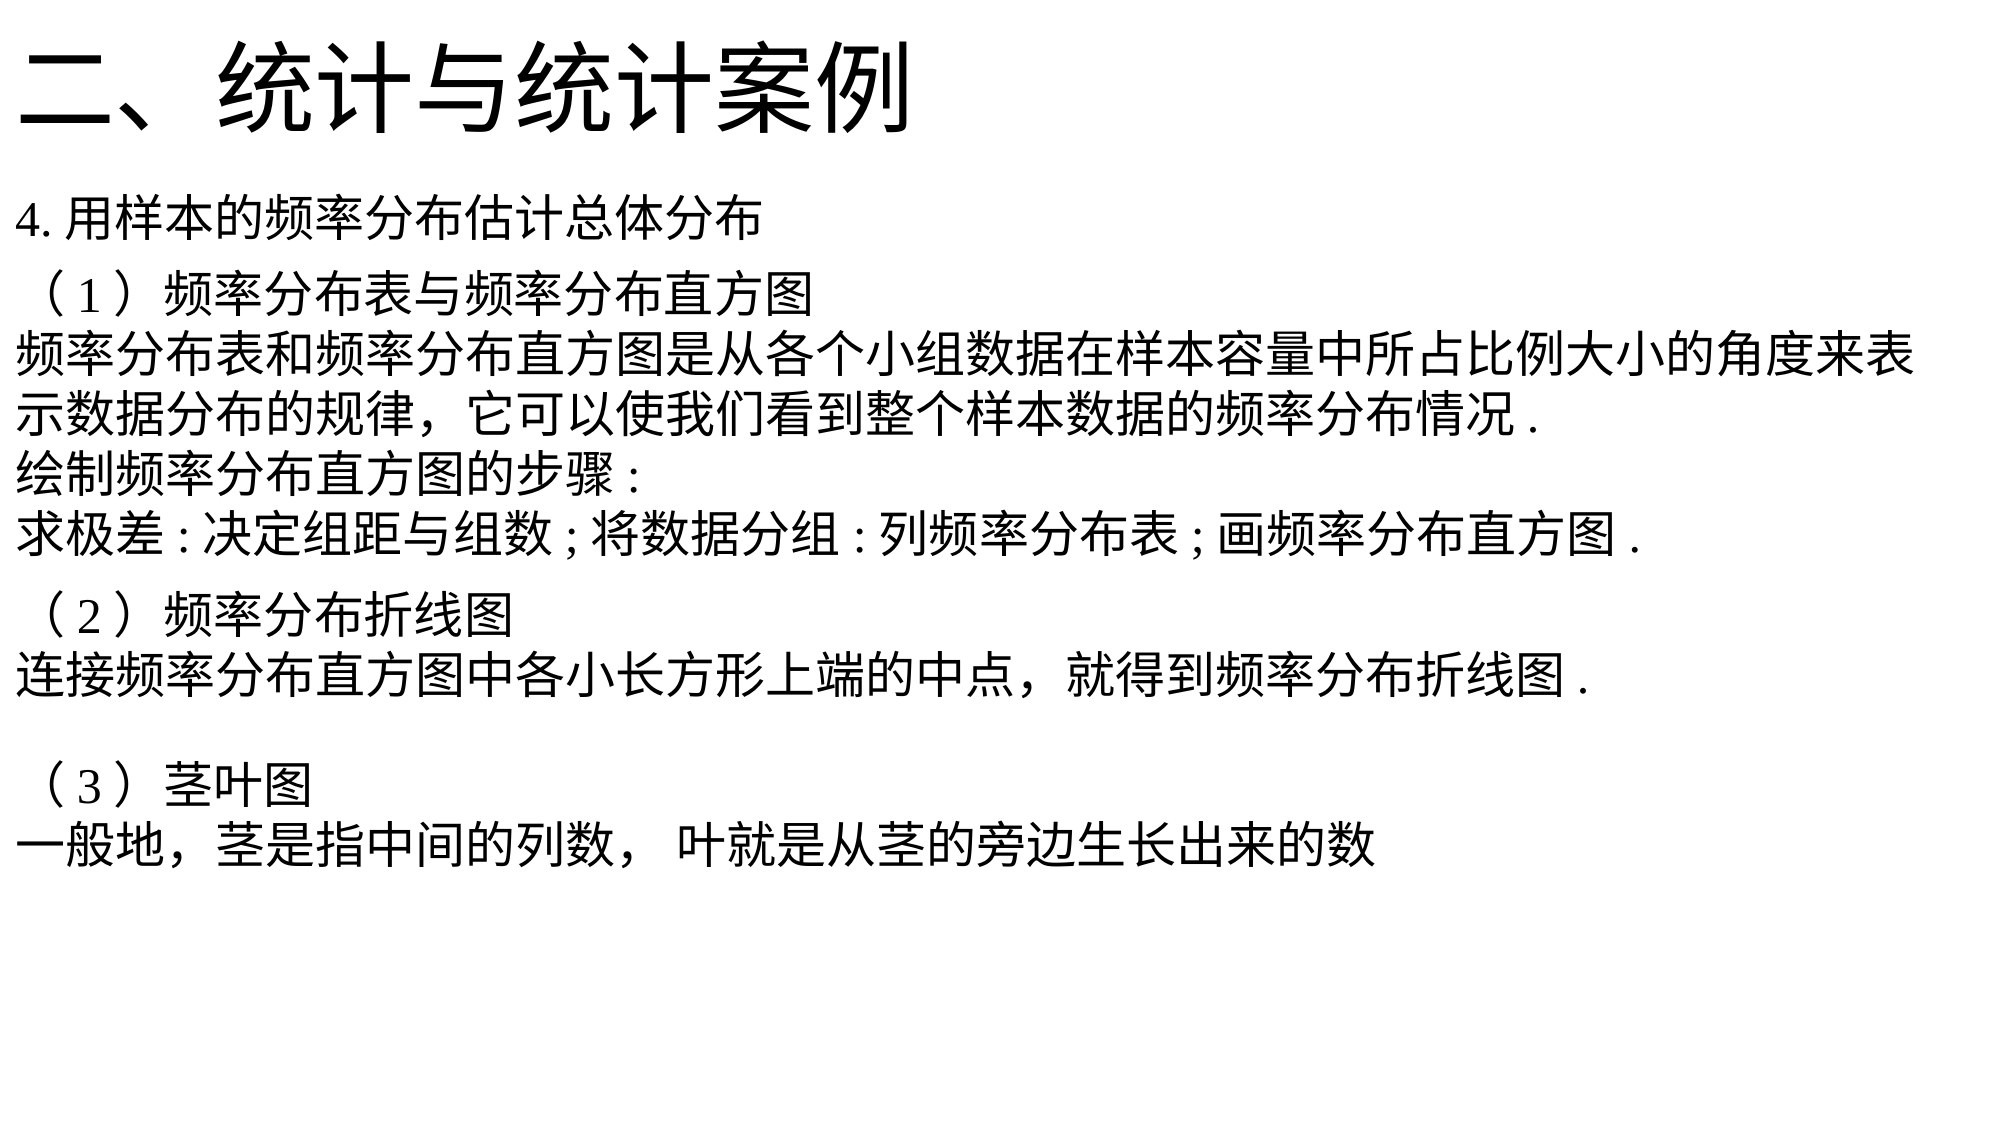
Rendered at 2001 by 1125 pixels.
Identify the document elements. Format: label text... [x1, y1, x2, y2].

text_box （1）频率分布表与频率分布直方图 频率分布表和频率分布直方图是从各个小组数据在样本容量中所占比例大小的角度来表示数据分布的规律，它可以使我们看到整个样本数据的频率分布情况. 绘制频率分布直方图的步骤: 求极差:决定组距与组数;将数据分组:列频率分布表;画频率分布直方图. [0, 255, 1959, 575]
subtitle 4.用样本的频率分布估计总体分布 [0, 185, 1684, 255]
text_box （3）茎叶图 一般地，茎是指中间的列数， 叶就是从茎的旁边生长出来的数 [0, 745, 1959, 918]
text_box 二、统计与统计案例 [0, 31, 1812, 155]
text_box （2）频率分布折线图 连接频率分布直方图中各小长方形上端的中点，就得到频率分布折线图. [0, 575, 1959, 745]
